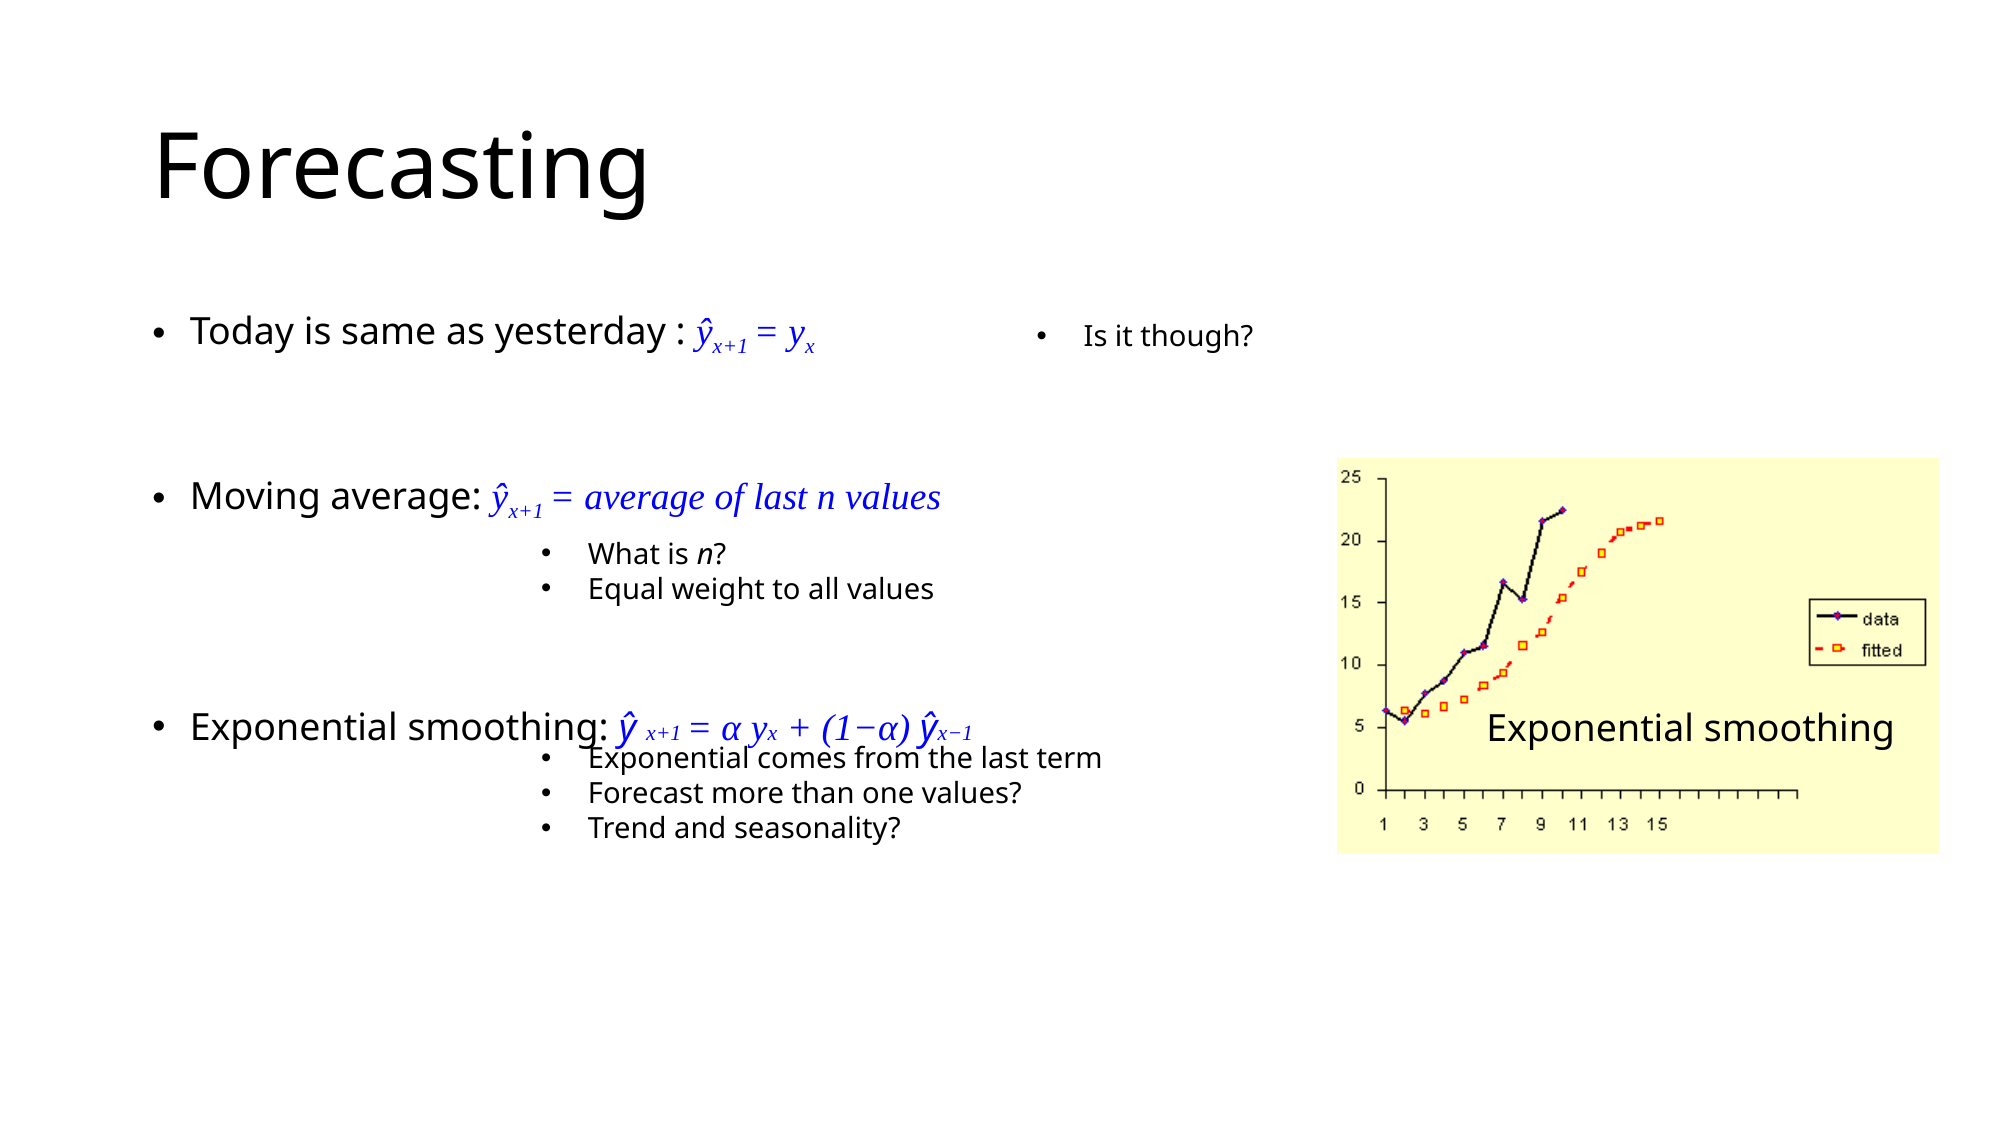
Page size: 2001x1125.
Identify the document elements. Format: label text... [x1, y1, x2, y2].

text_box Is it though? [946, 310, 1820, 360]
text_box What is n? Equal weight to all values [451, 527, 1325, 613]
title Forecasting [137, 59, 1863, 278]
text_box Exponential comes from the last term Forecast more than one values? Trend and seasonality? [451, 732, 1325, 852]
list Today is same as yesterday : ŷx+1 = yx Moving average: ŷx+1 = average of last n values Exponential smoothing: ŷ x+1 = α yx + (1−α) ŷx−1 [137, 299, 1008, 1082]
picture [1337, 458, 1939, 854]
